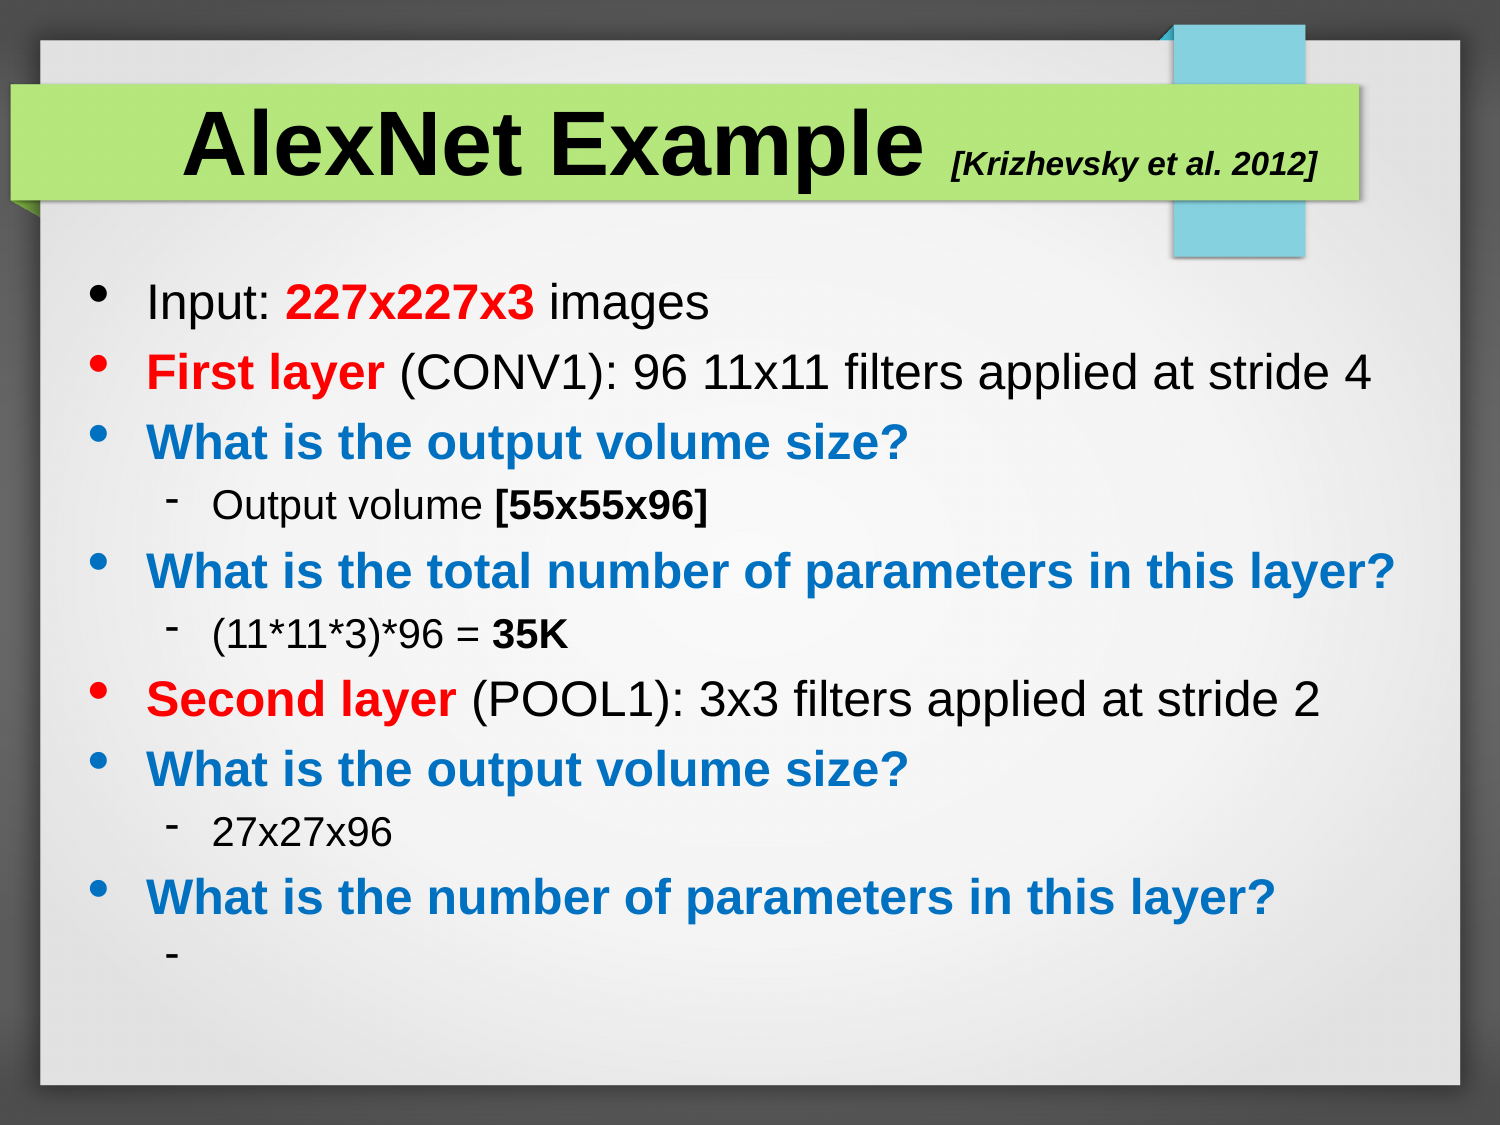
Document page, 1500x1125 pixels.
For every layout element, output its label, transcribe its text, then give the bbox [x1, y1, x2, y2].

picture [0, 0, 1500, 1125]
text_box AlexNet Example [Krizhevsky et al. 2012] [74, 45, 1425, 233]
text_box Input: 227x227x3 images First layer (CONV1): 96 11x11 filters applied at stride 4 What is the output volume size? Output volume [55x55x96] What is the total number of parameters in this layer? (11*11*3)*96 = 35K Second layer (POOL1): 3x3 filters applied at stride 2 What is the output volume size? 27x27x96 What is the number of parameters in this layer? [74, 262, 1425, 1005]
